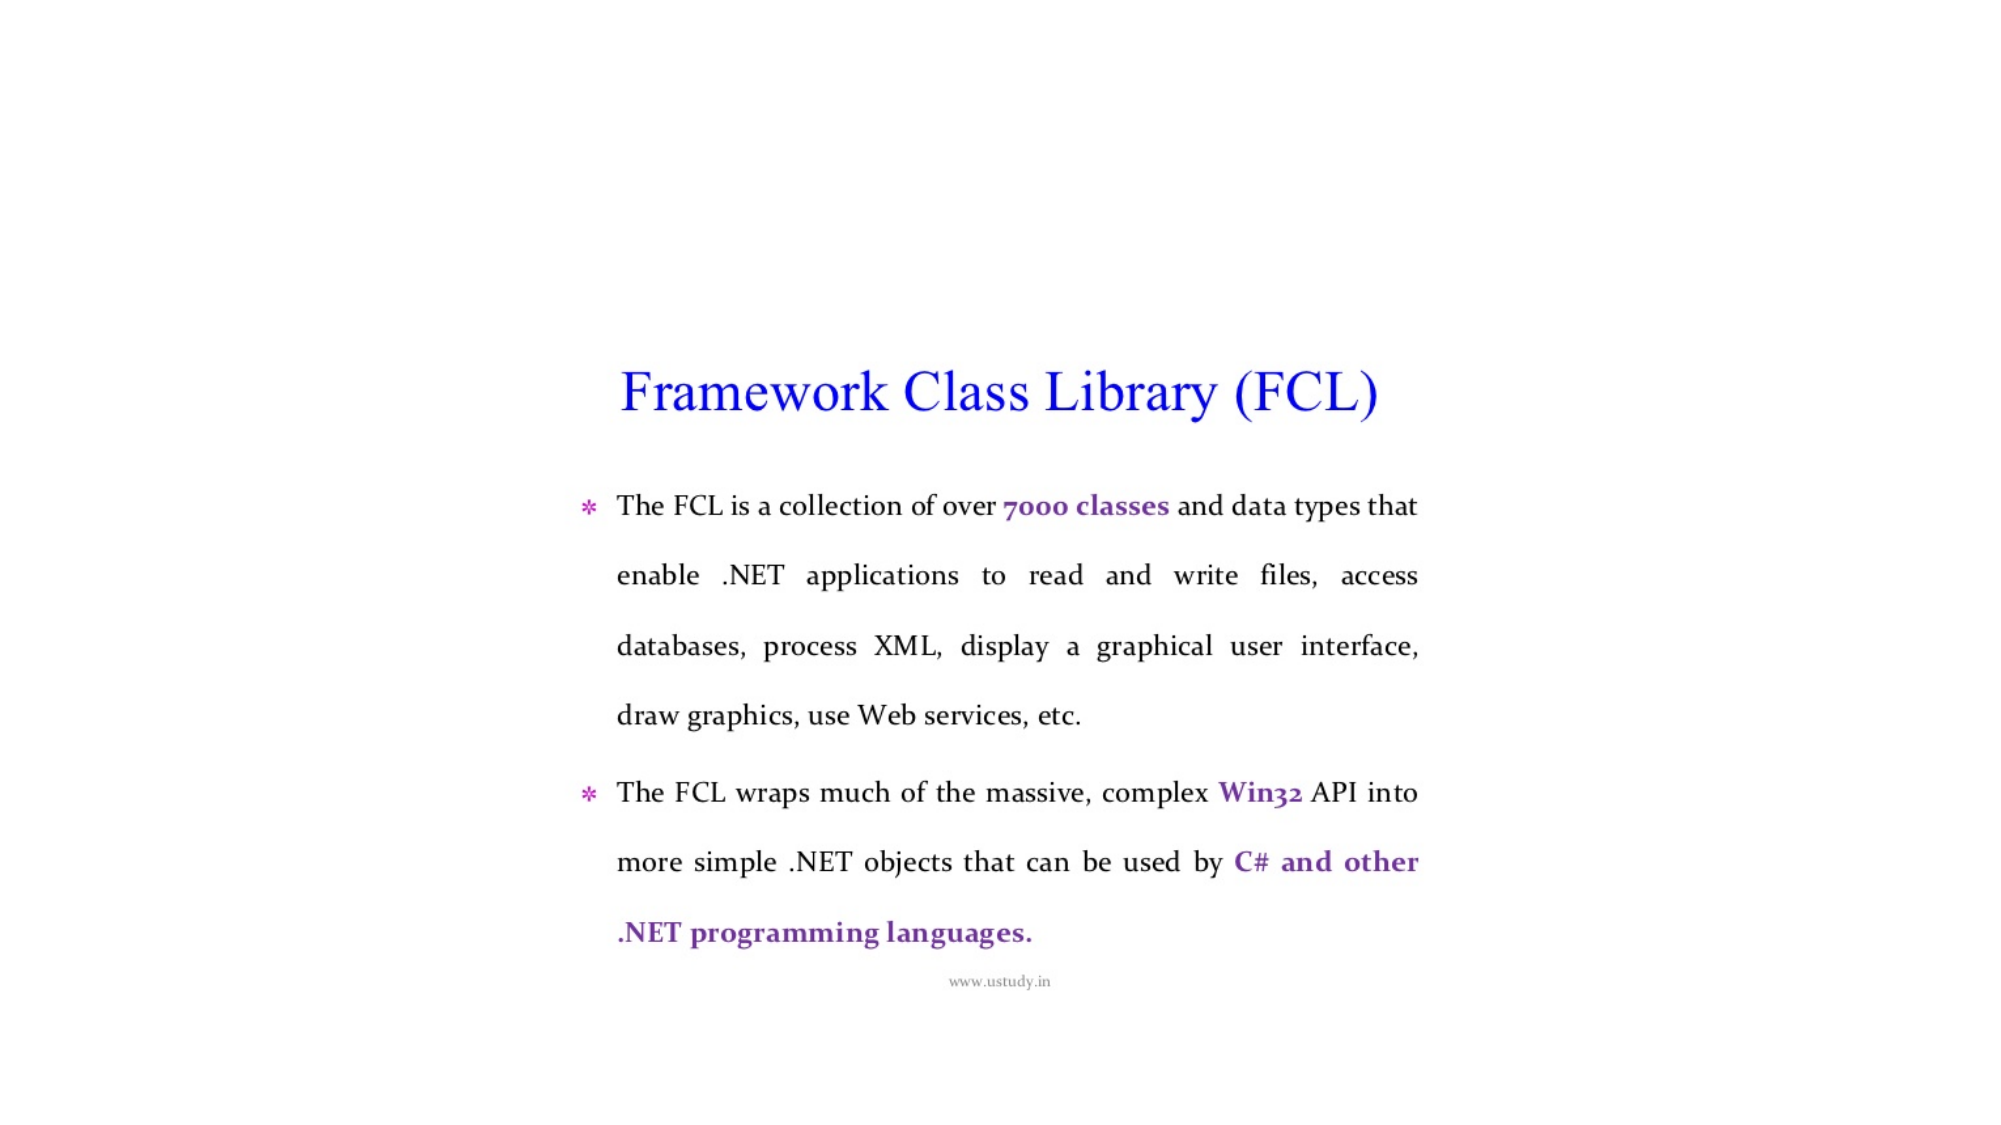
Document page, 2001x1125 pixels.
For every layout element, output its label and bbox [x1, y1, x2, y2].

list [524, 299, 1476, 1014]
